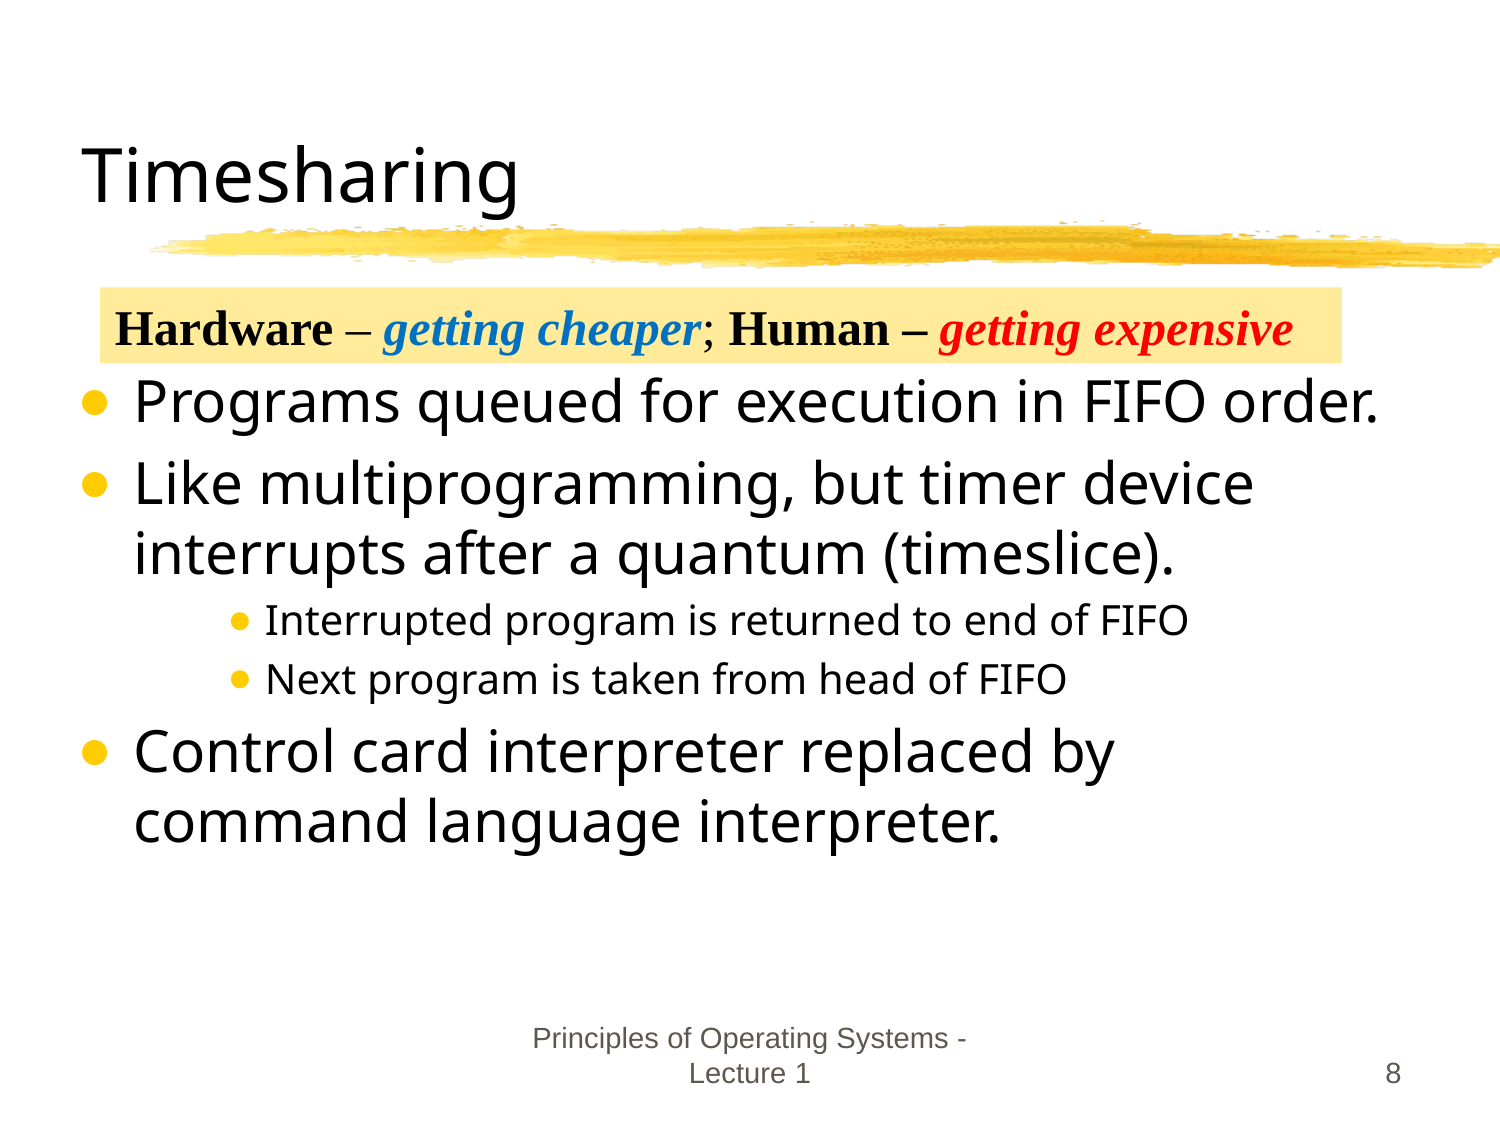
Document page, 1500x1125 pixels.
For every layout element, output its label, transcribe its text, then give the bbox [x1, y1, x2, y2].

text_box Principles of Operating Systems - Lecture 1 [512, 1021, 988, 1097]
text_box Hardware – getting cheaper; Human – getting expensive [99, 287, 1342, 364]
title Timesharing [66, 37, 1342, 225]
picture [150, 215, 1500, 279]
text_box 8 [1104, 1021, 1417, 1097]
list Programs queued for execution in FIFO order. Like multiprogramming, but timer device interrupts after a quantum (timeslice). Interrupted program is returned to end of FIFO Next program is taken from head of FIFO Control card interpreter replaced by command language interpreter. [62, 274, 1417, 1001]
